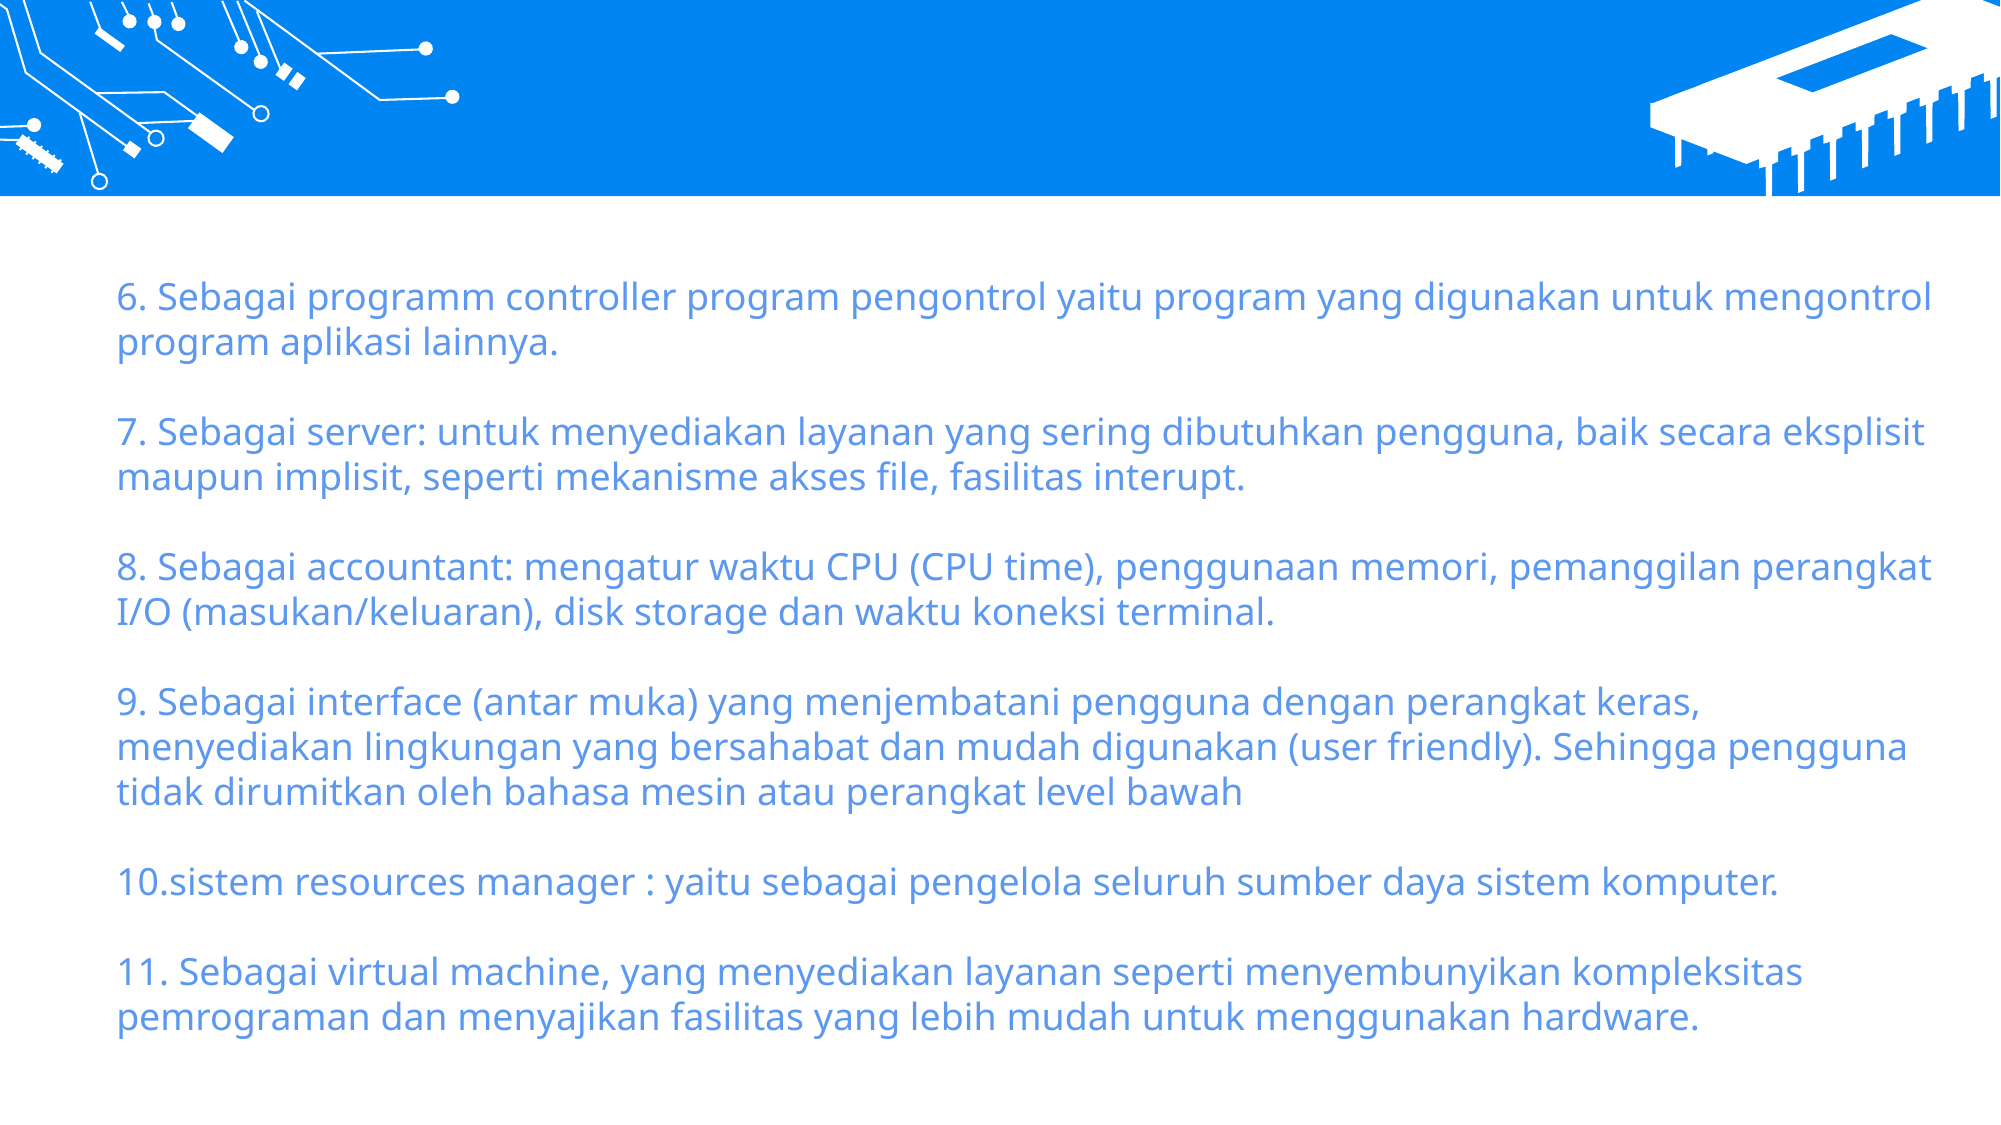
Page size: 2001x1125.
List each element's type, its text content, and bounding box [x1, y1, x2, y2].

text_box 6. Sebagai programm controller program pengontrol yaitu program yang digunakan untuk mengontrol program aplikasi lainnya. 7. Sebagai server: untuk menyediakan layanan yang sering dibutuhkan pengguna, baik secara eksplisit maupun implisit, seperti mekanisme akses file, fasilitas interupt. 8. Sebagai accountant: mengatur waktu CPU (CPU time), penggunaan memori, pemanggilan perangkat I/O (masukan/keluaran), disk storage dan waktu koneksi terminal. 9. Sebagai interface (antar muka) yang menjembatani pengguna dengan perangkat keras, menyediakan lingkungan yang bersahabat dan mudah digunakan (user friendly). Sehingga pengguna tidak dirumitkan oleh bahasa mesin atau perangkat level bawah 10.sistem resources manager : yaitu sebagai pengelola seluruh sumber daya sistem komputer. 11. Sebagai virtual machine, yang menyediakan layanan seperti menyembunyikan kompleksitas pemrograman dan menyajikan fasilitas yang lebih mudah untuk menggunakan hardware. [101, 265, 1952, 1091]
